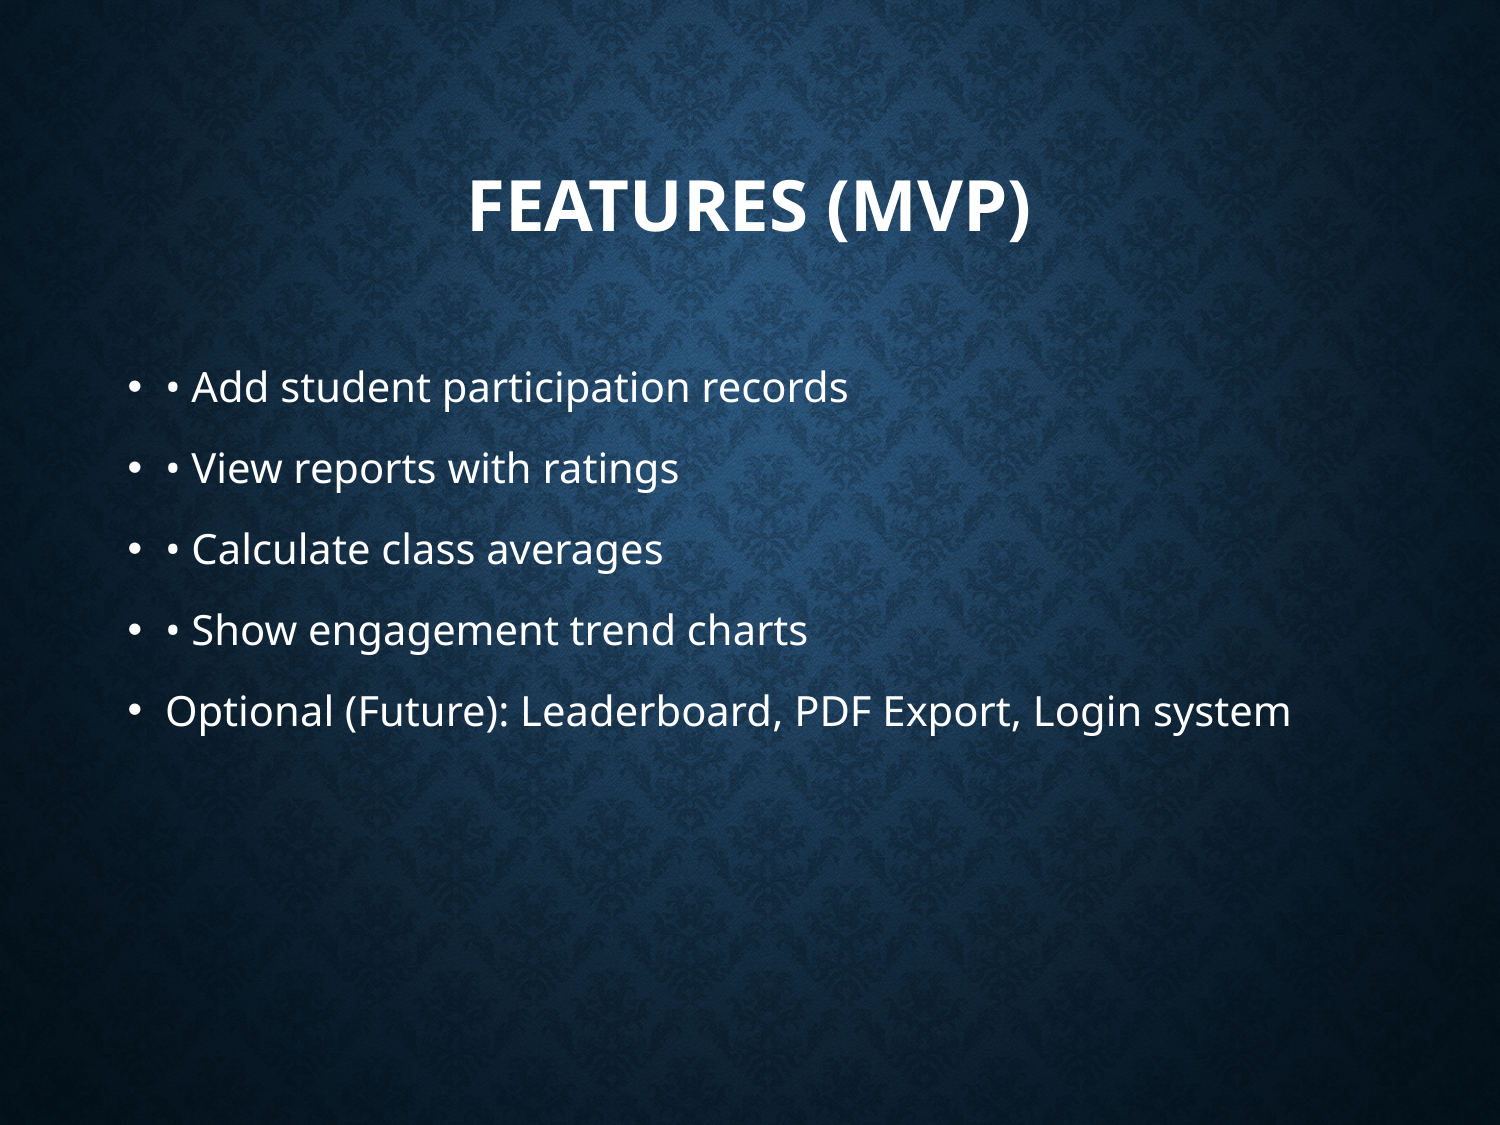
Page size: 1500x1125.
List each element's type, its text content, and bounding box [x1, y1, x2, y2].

title Features (MVP) [112, 99, 1387, 318]
list • Add student participation records • View reports with ratings • Calculate class averages • Show engagement trend charts Optional (Future): Leaderboard, PDF Export, Login system [112, 343, 1387, 950]
